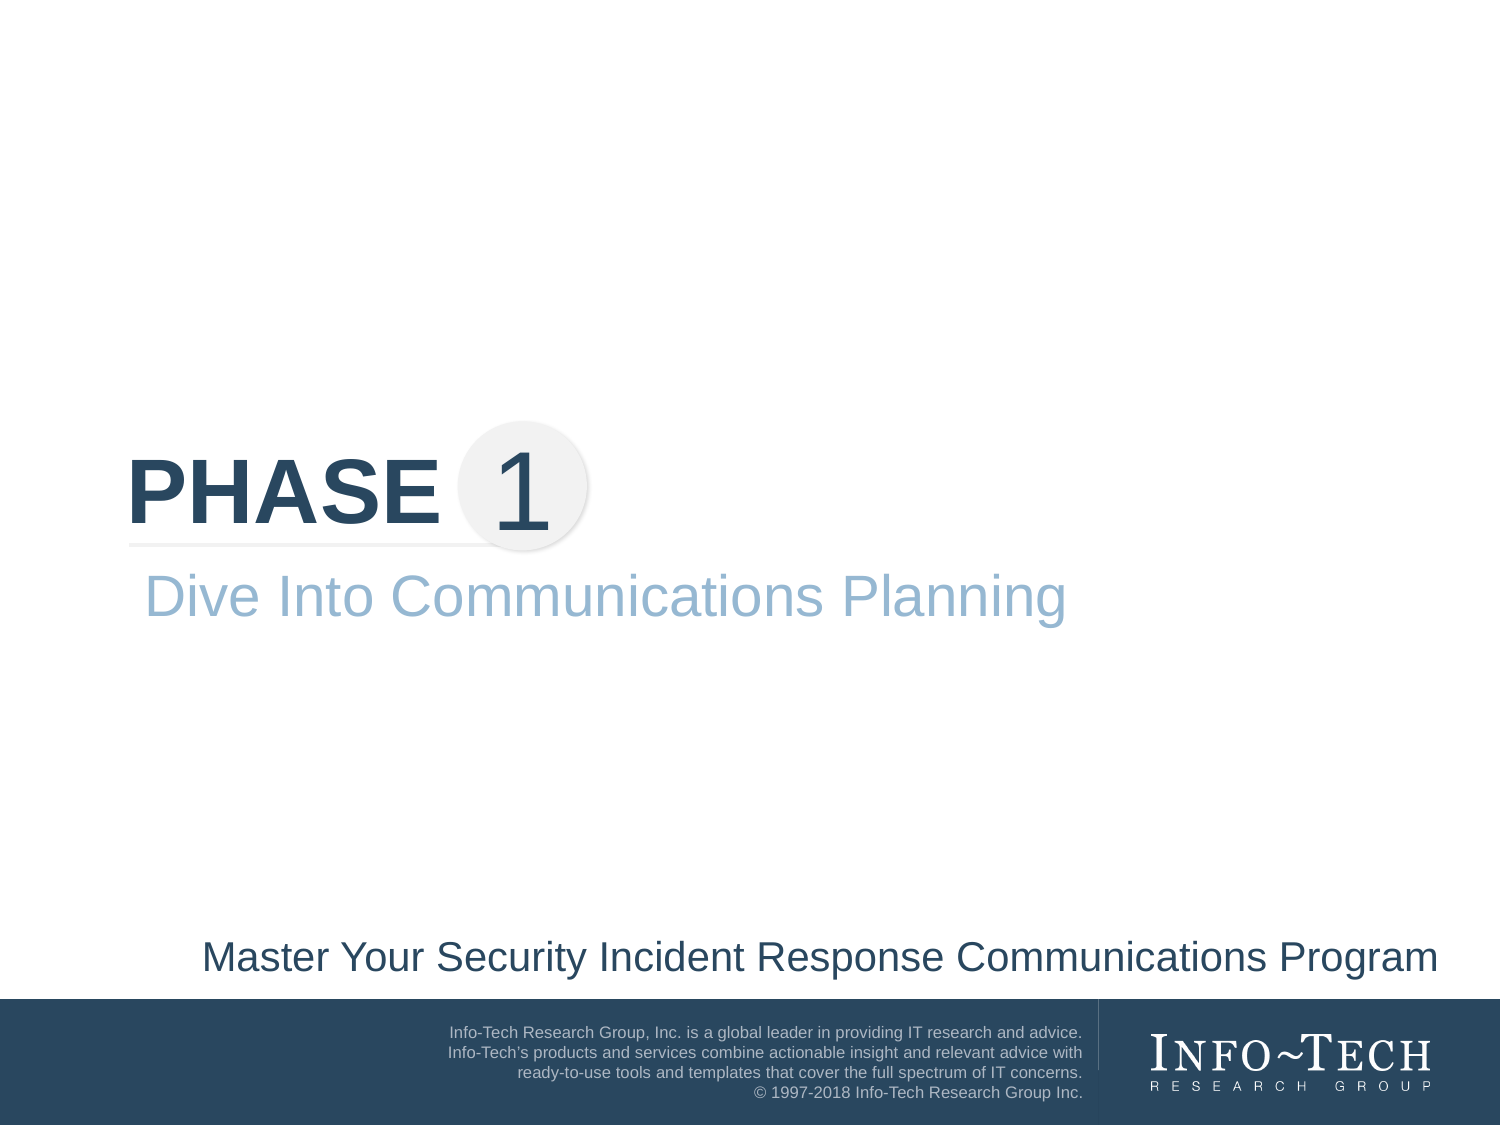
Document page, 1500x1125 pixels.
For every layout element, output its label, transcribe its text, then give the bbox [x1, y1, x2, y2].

list Master Your Security Incident Response Communications Program [174, 921, 1455, 998]
picture [1151, 1034, 1430, 1091]
list Dive Into Communications Planning [129, 550, 1323, 660]
list 1 [458, 422, 587, 550]
